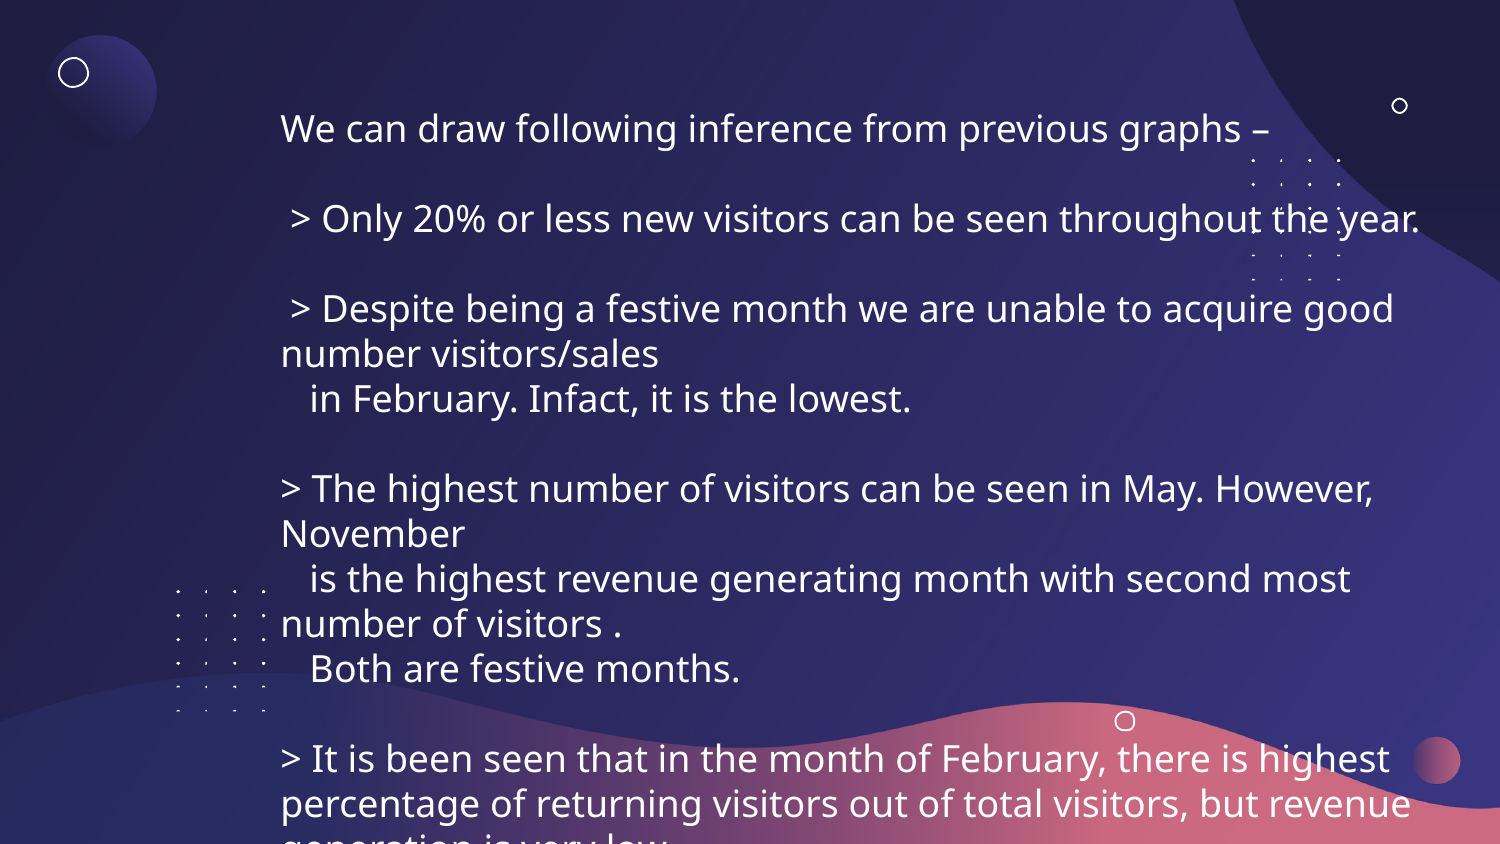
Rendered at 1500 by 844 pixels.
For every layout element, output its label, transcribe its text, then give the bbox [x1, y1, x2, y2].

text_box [57, 56, 1408, 731]
picture [0, 0, 1500, 844]
title We can draw following inference from previous graphs – > Only 20% or less new visitors can be seen throughout the year. > Despite being a festive month we are unable to acquire good number visitors/sales in February. Infact, it is the lowest. > The highest number of visitors can be seen in May. However, November is the highest revenue generating month with second most number of visitors . Both are festive months. > It is been seen that in the month of February, there is highest percentage of returning visitors out of total visitors, but revenue generation is very low [265, 89, 1448, 844]
